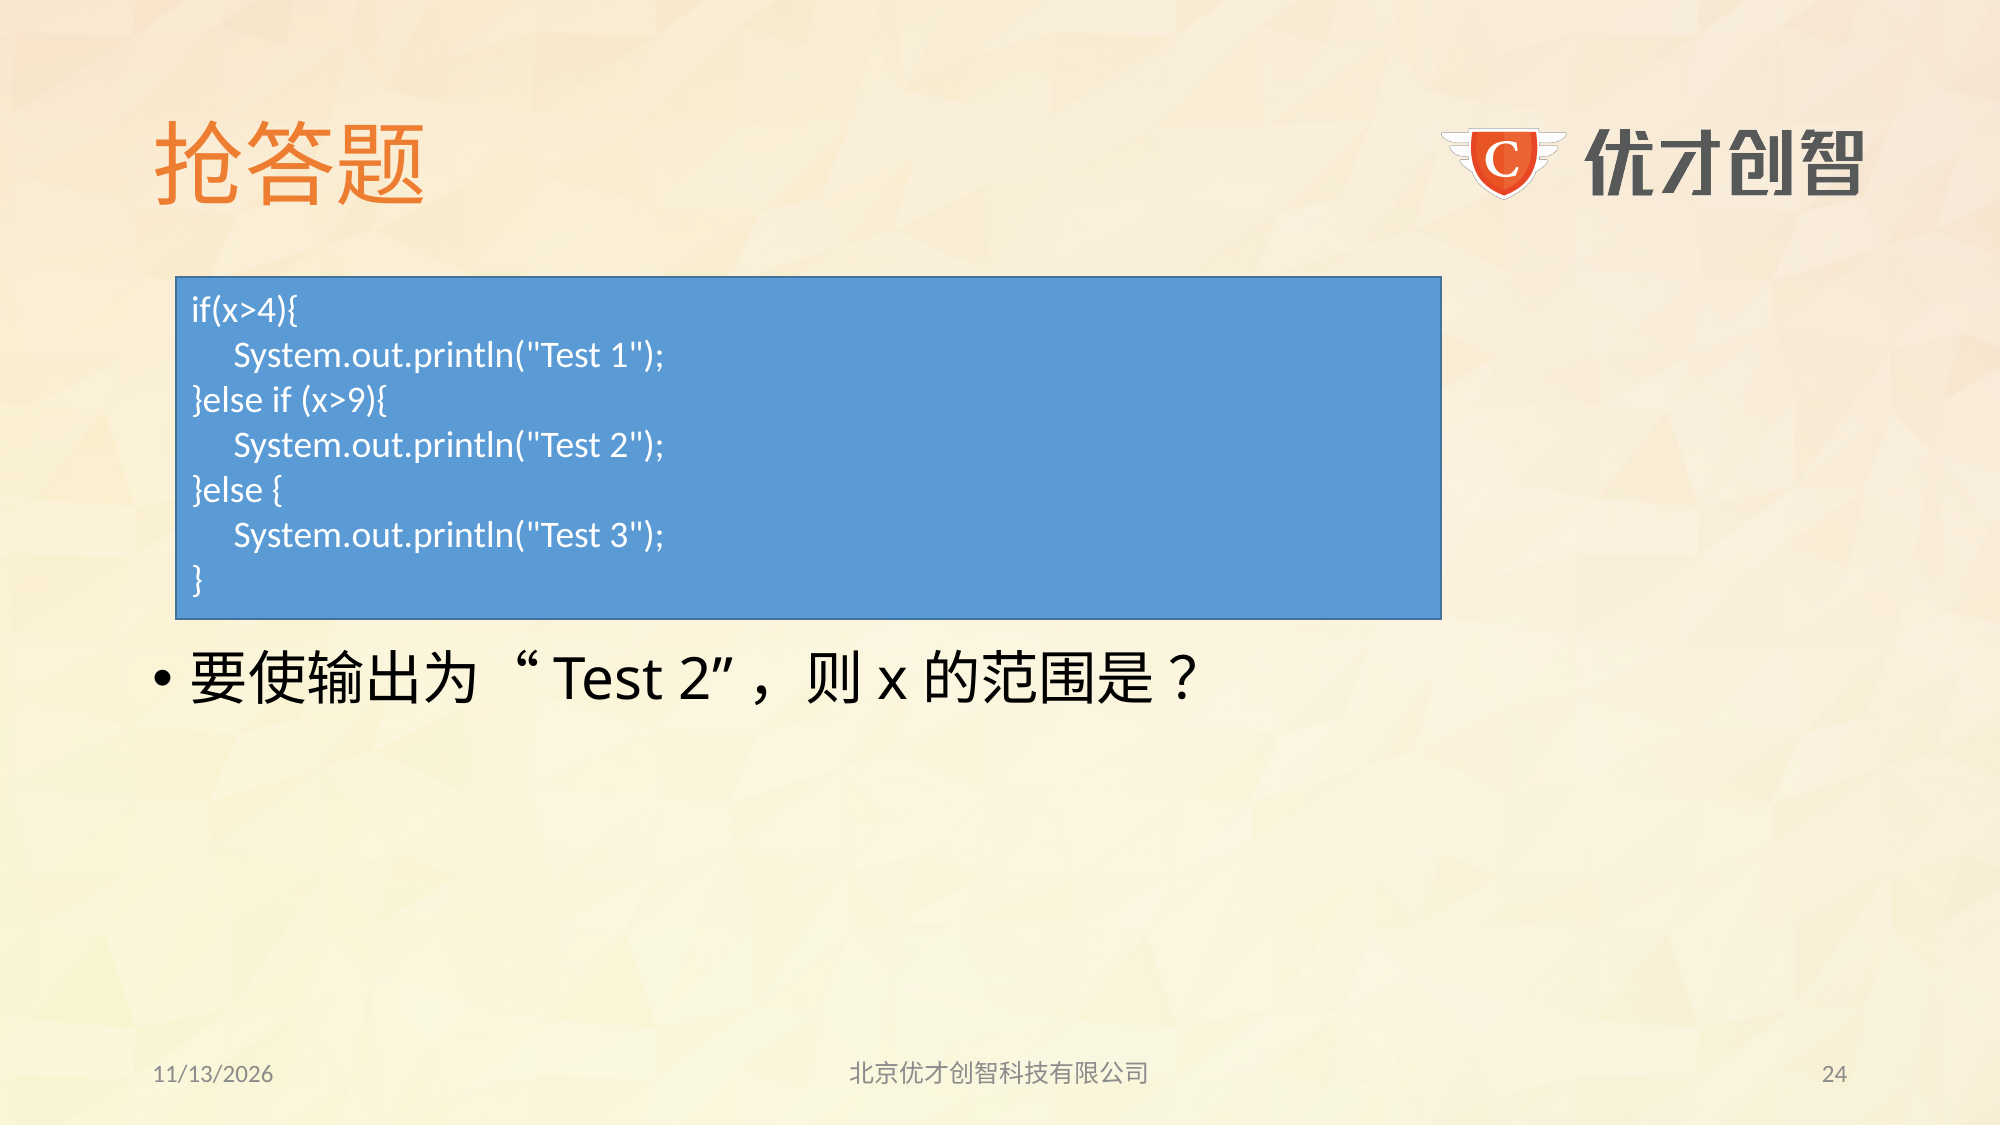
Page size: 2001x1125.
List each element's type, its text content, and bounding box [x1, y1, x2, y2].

footer 北京优才创智科技有限公司 [662, 1042, 1338, 1103]
list 要使输出为“Test 2”，则x的范围是 ？ [137, 299, 1863, 1014]
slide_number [137, 1042, 588, 1103]
picture [1441, 128, 1863, 200]
title 抢答题 [137, 59, 1441, 278]
text_box if(x>4){ System.out.println("Test 1"); }else if (x>9){ System.out.println("Test 2"); }else { System.out.println("Test 3"); } [175, 276, 1442, 620]
slide_number 23 [1412, 1042, 1863, 1103]
